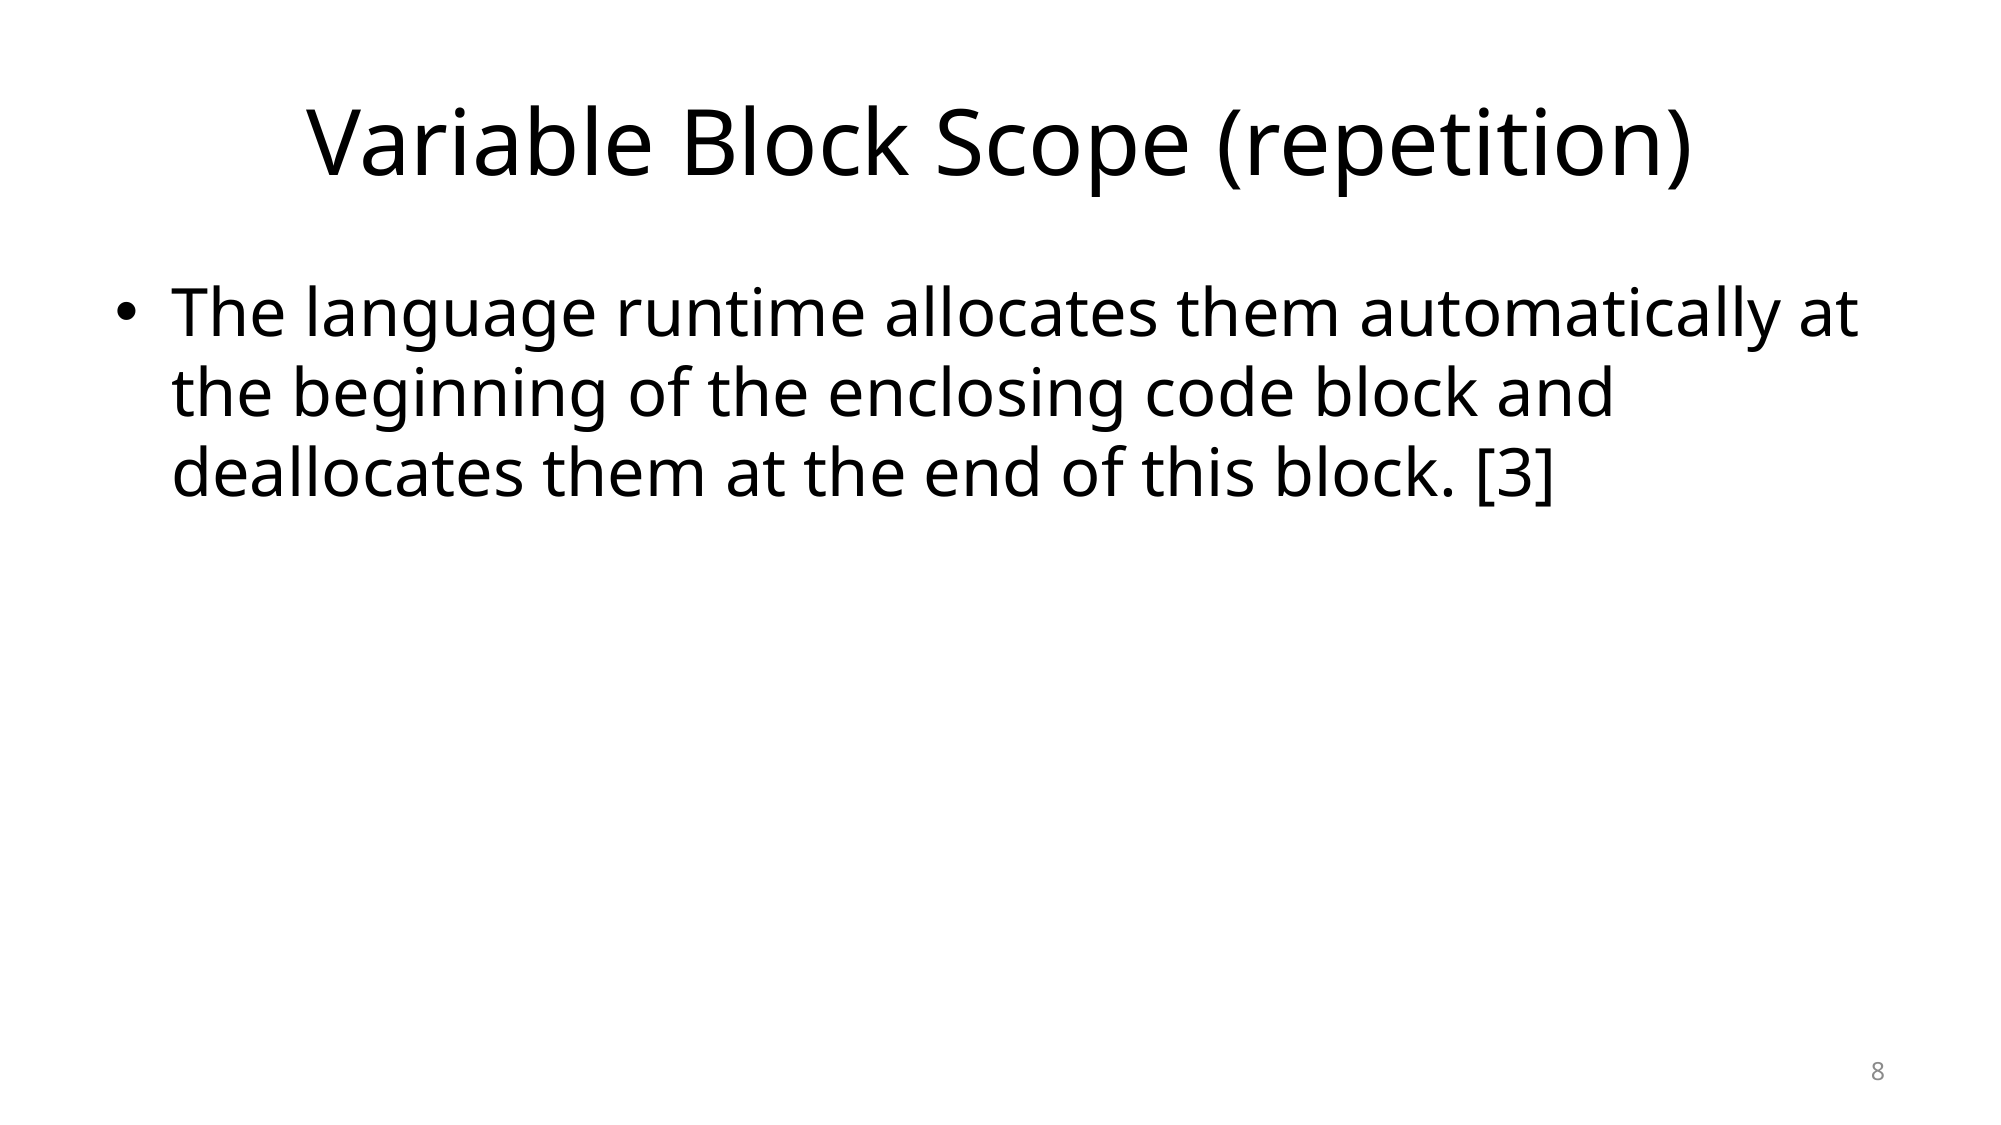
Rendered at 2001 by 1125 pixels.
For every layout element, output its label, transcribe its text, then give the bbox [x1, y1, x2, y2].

list The language runtime allocates them automatically at the beginning of the enclosing code block and deallocates them at the end of this block. [3] [99, 262, 1900, 1005]
slide_number 8 [1433, 1042, 1900, 1103]
title Variable Block Scope (repetition) [99, 45, 1900, 233]
